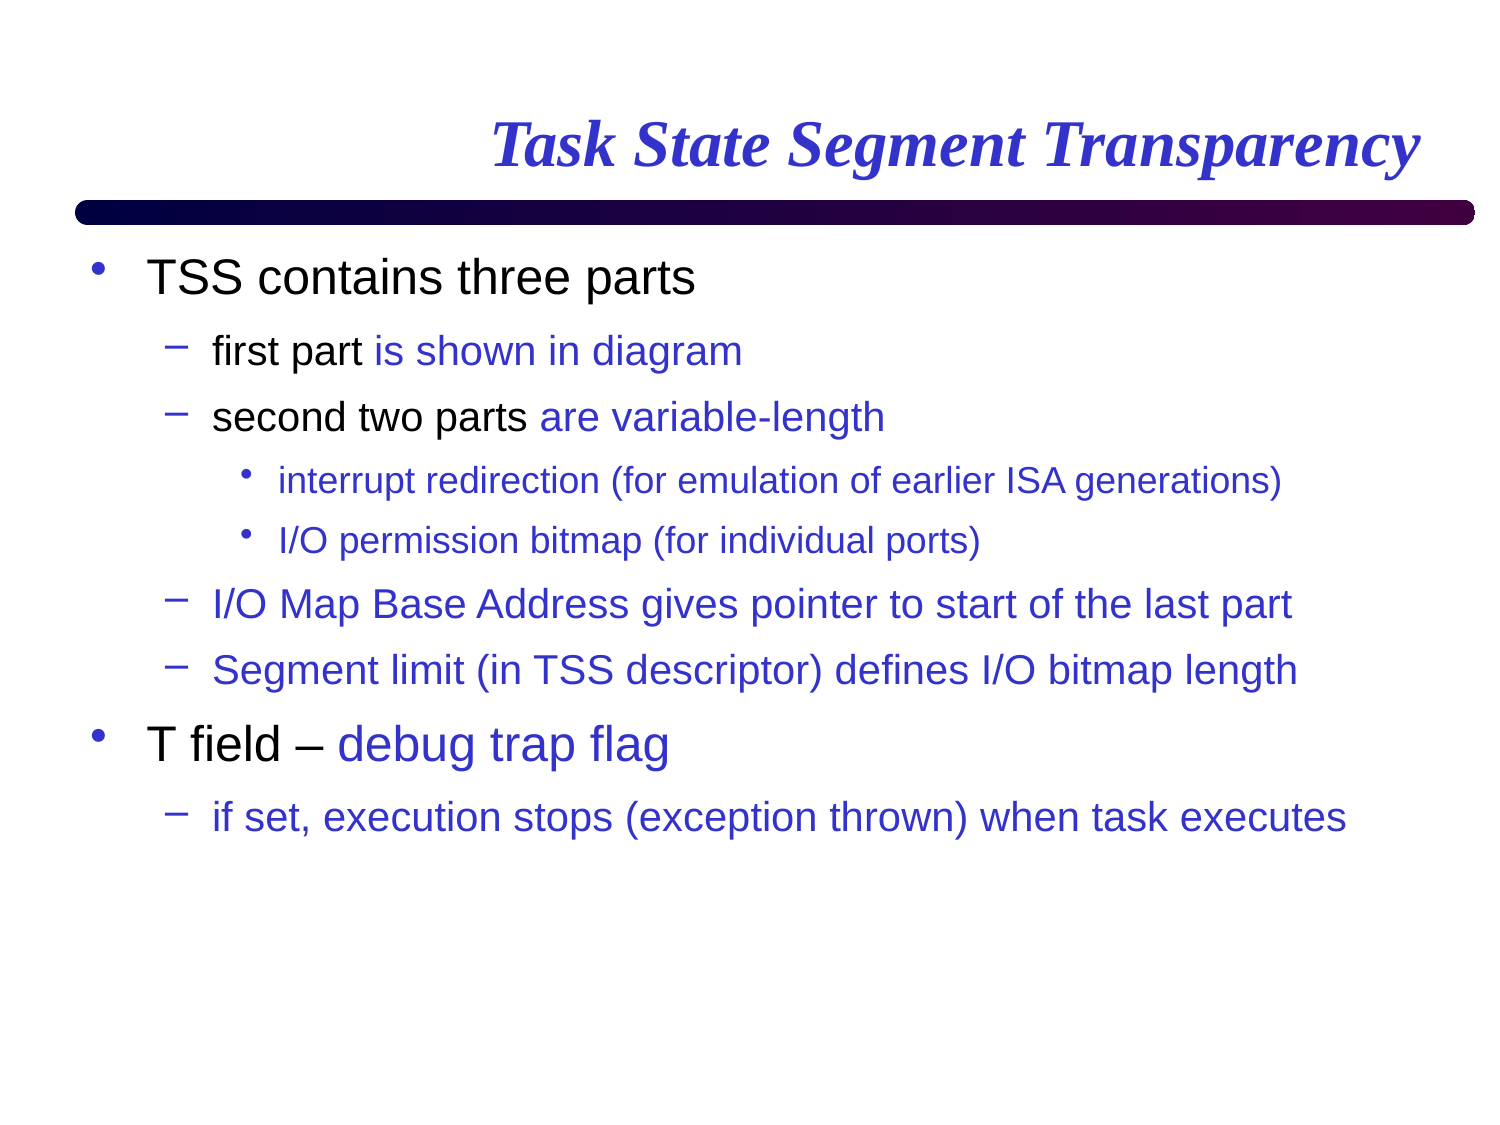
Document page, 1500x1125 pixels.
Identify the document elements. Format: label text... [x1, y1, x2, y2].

list TSS contains three parts first part is shown in diagram second two parts are variable-length interrupt redirection (for emulation of earlier ISA generations) I/O permission bitmap (for individual ports) I/O Map Base Address gives pointer to start of the last part Segment limit (in TSS descriptor) defines I/O bitmap length T field – debug trap flag if set, execution stops (exception thrown) when task executes [74, 237, 1426, 988]
title Task State Segment Transparency [112, 37, 1438, 188]
